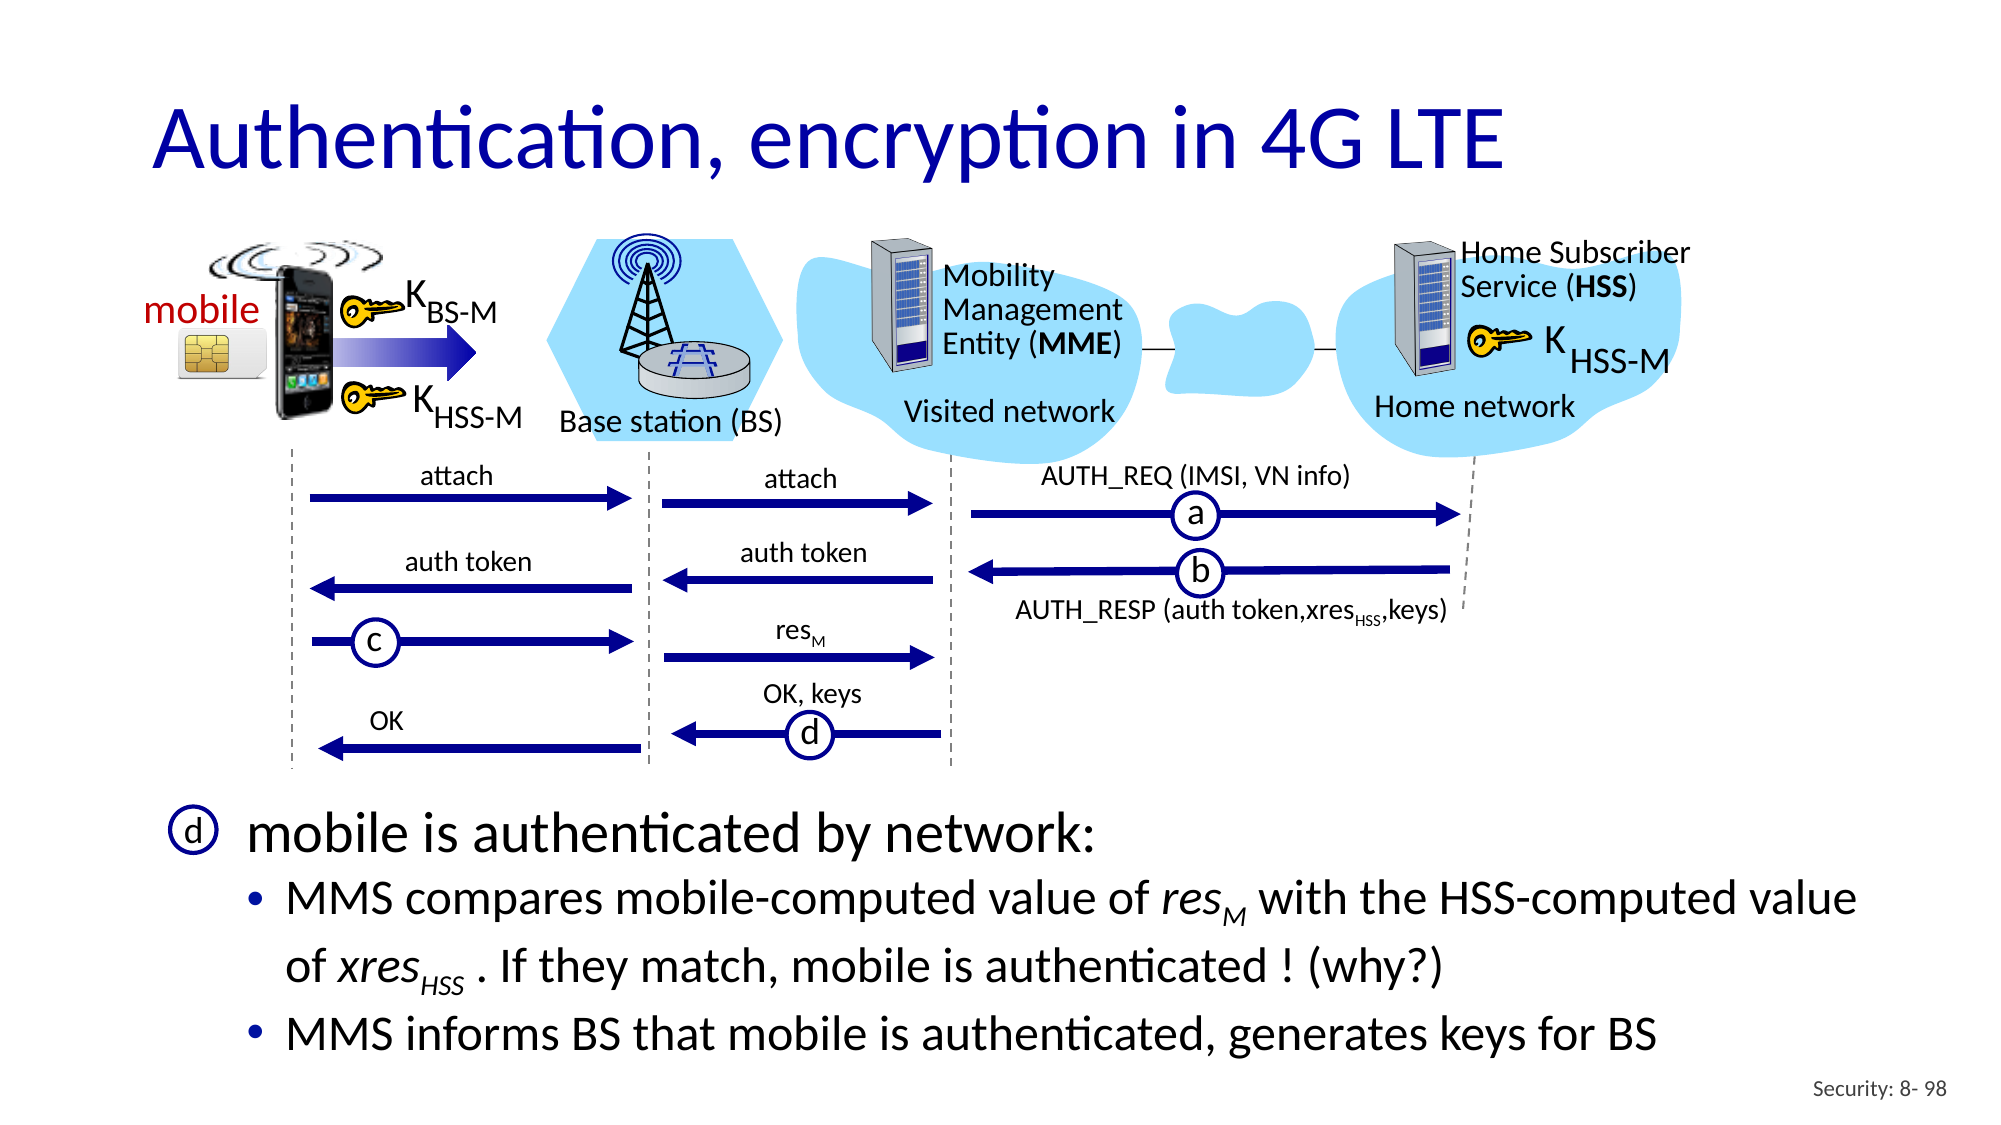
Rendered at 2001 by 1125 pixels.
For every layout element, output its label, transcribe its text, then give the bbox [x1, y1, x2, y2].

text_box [952, 525, 1477, 634]
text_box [649, 525, 950, 634]
slide_number Security: 8- 98 [1512, 1056, 1963, 1117]
text_box AUTH_REQ (IMSI, VN info) [1026, 470, 1367, 499]
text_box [311, 603, 935, 668]
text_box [309, 525, 648, 634]
text_box attach [405, 470, 509, 498]
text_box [1171, 479, 1222, 541]
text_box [128, 228, 1722, 470]
text_box attach [749, 470, 853, 502]
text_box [317, 666, 942, 761]
text_box mobile is authenticated by network: MMS compares mobile-computed value of resM with the HSS-computed value of xresHSS . If they match, mobile is authenticated ! (why?) MMS informs BS that mobile is authenticated, generates keys for BS [184, 786, 1907, 1069]
text_box Authentication, encryption in 4G LTE [137, 65, 1863, 213]
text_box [168, 798, 220, 860]
